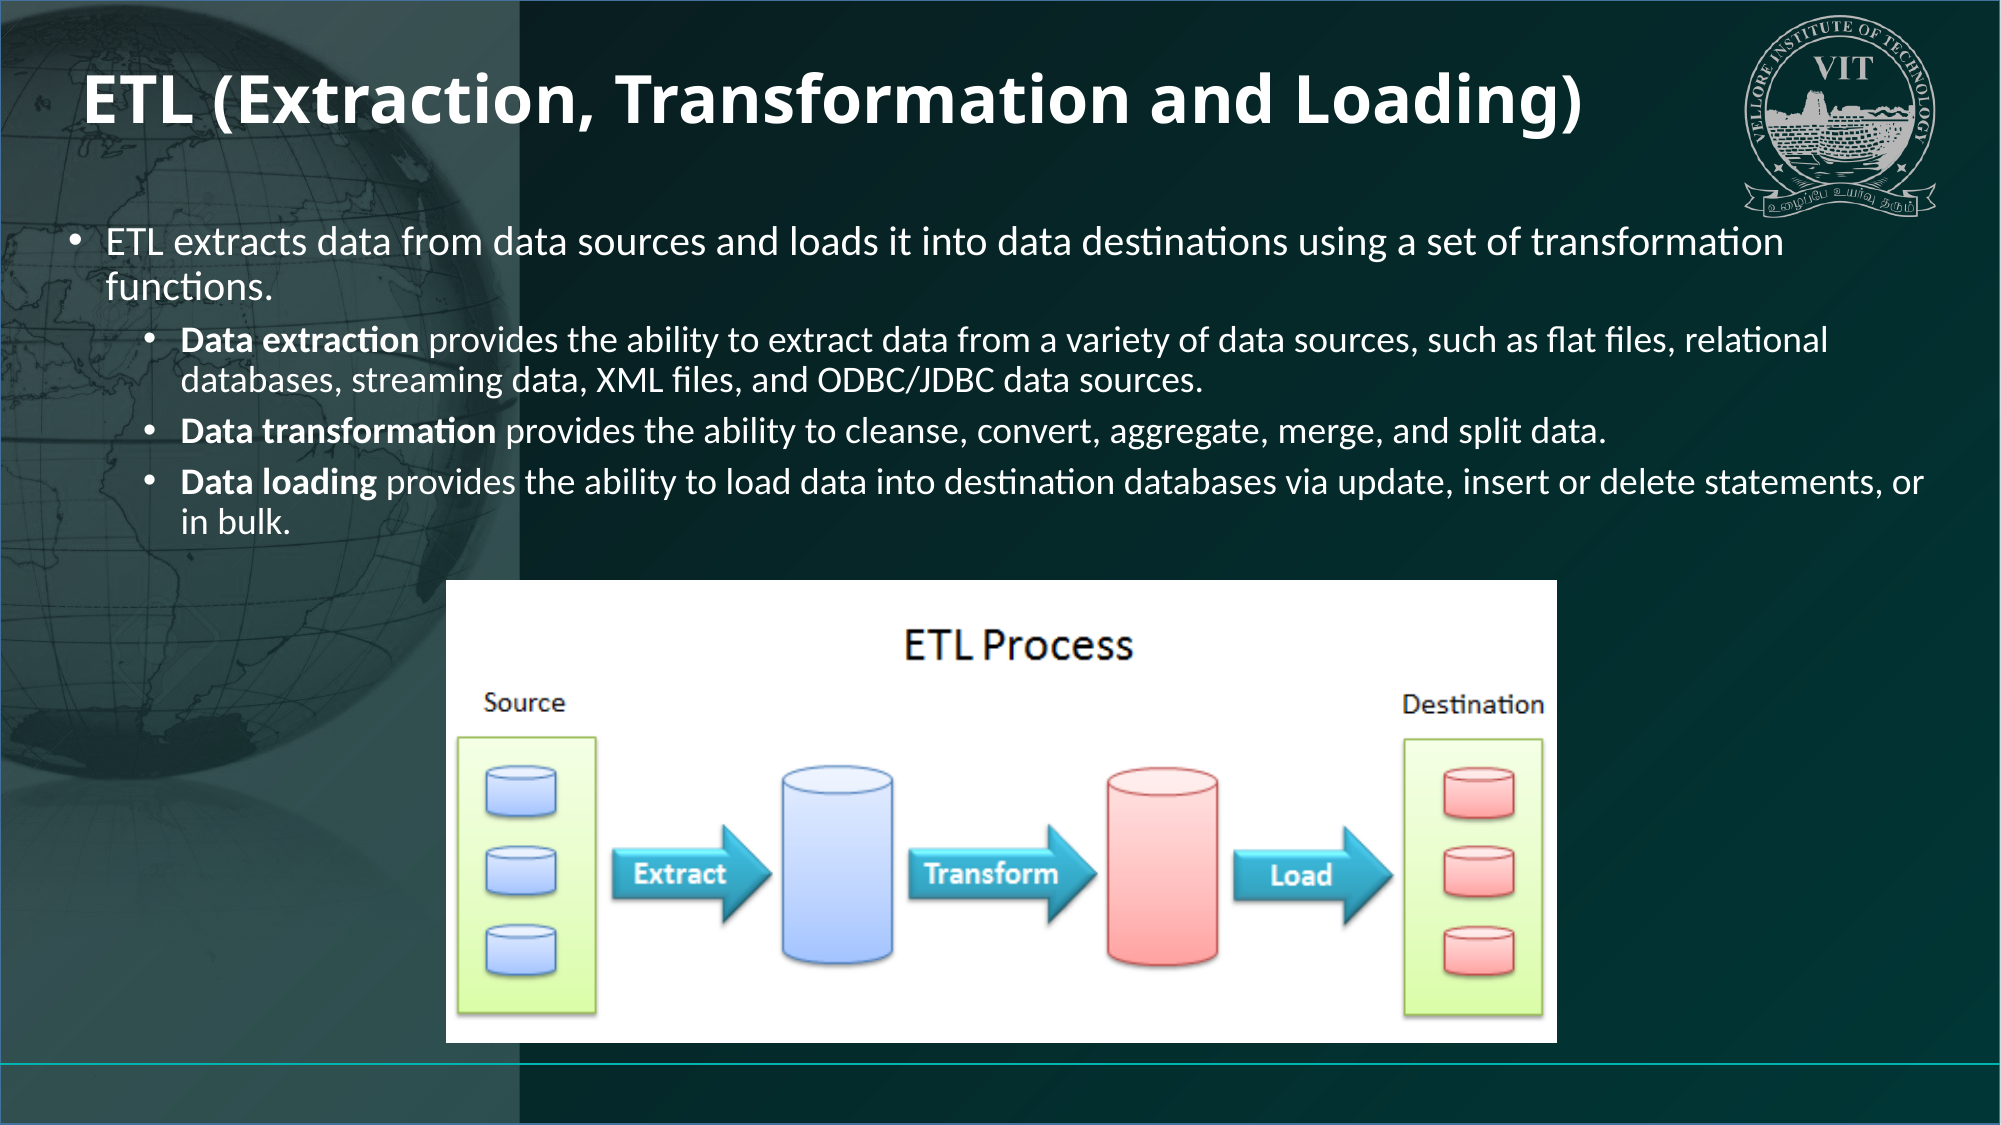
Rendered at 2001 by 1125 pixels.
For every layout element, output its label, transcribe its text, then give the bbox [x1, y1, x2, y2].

picture [446, 580, 1557, 1043]
list ETL extracts data from data sources and loads it into data destinations using a set of transformation functions. Data extraction provides the ability to extract data from a variety of data sources, such as flat files, relational databases, streaming data, XML files, and ODBC/JDBC data sources. Data transformation provides the ability to cleanse, convert, aggregate, merge, and split data. Data loading provides the ability to load data into destination databases via update, insert or delete statements, or in bulk. [53, 211, 1948, 1014]
title ETL (Extraction, Transformation and Loading) [66, 1, 1716, 204]
